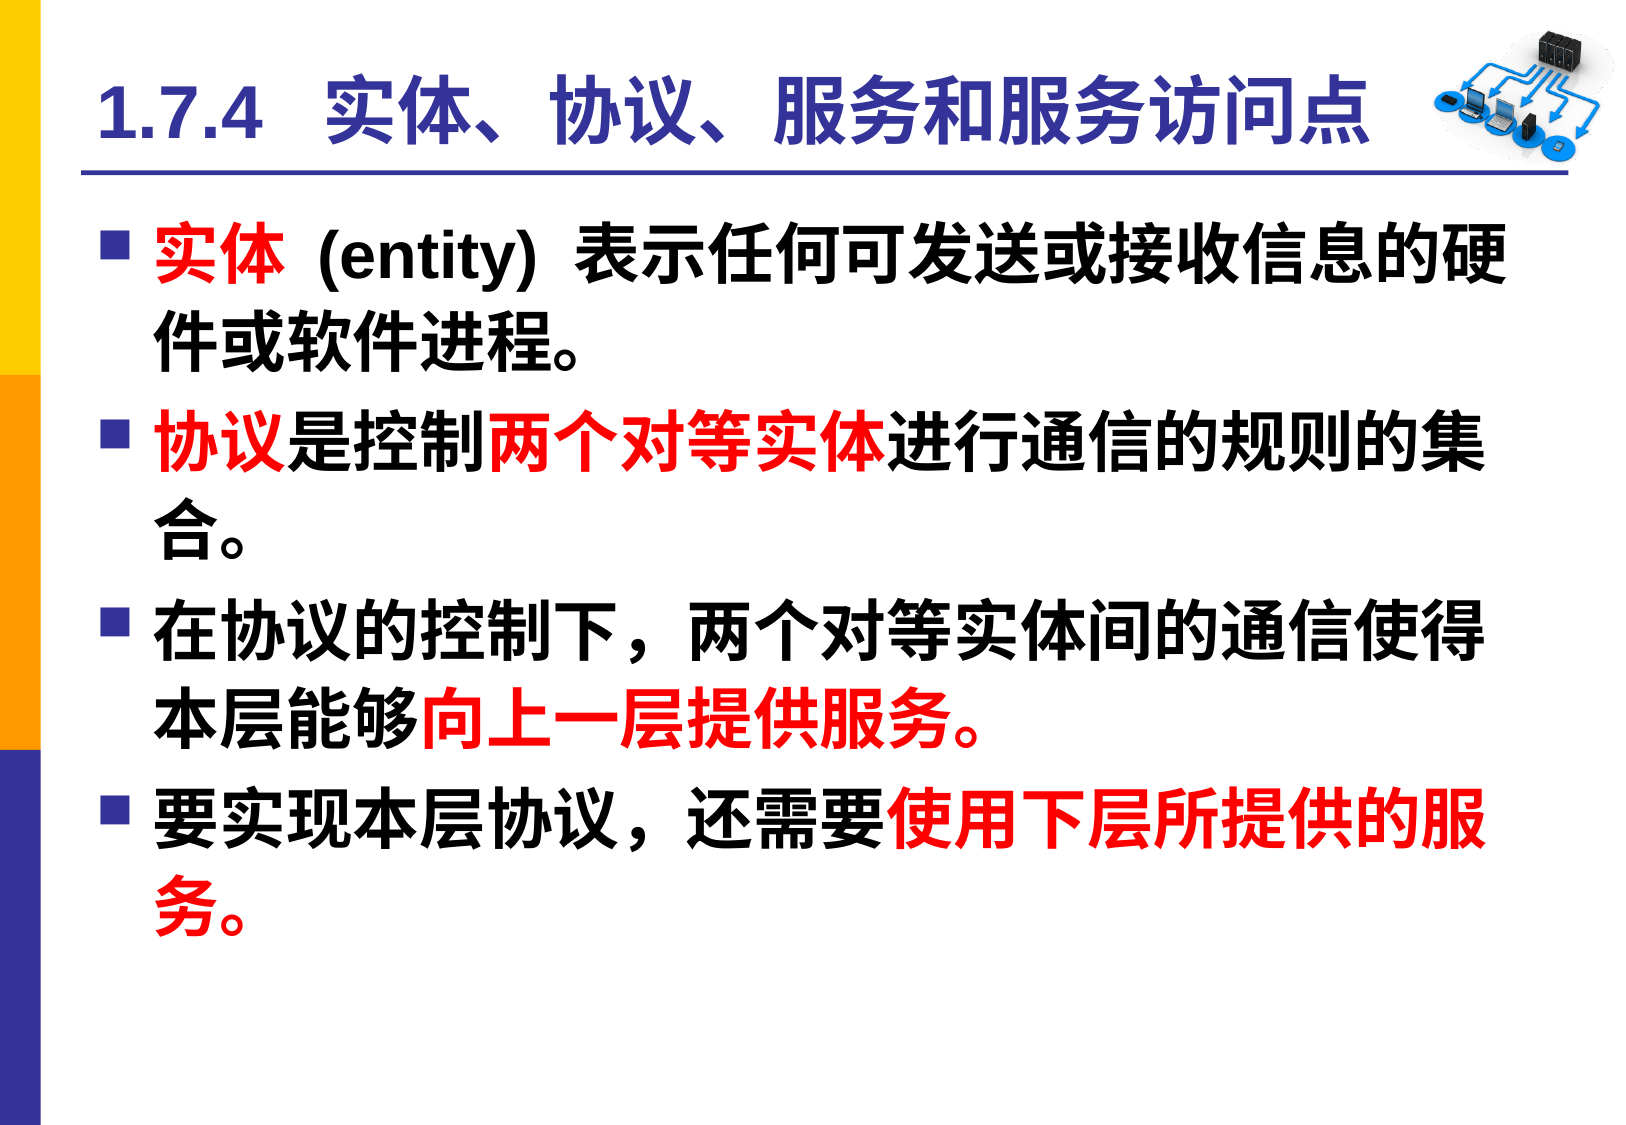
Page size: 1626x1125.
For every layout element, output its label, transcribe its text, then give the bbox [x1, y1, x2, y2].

title 1.7.4 实体、协议、服务和服务访问点 [81, 30, 1569, 161]
list 实体 (entity) 表示任何可发送或接收信息的硬件或软件进程。 协议是控制两个对等实体进行通信的规则的集合。 在协议的控制下，两个对等实体间的通信使得本层能够向上一层提供服务。 要实现本层协议，还需要使用下层所提供的服务。 [81, 196, 1569, 1006]
picture [1431, 30, 1616, 165]
